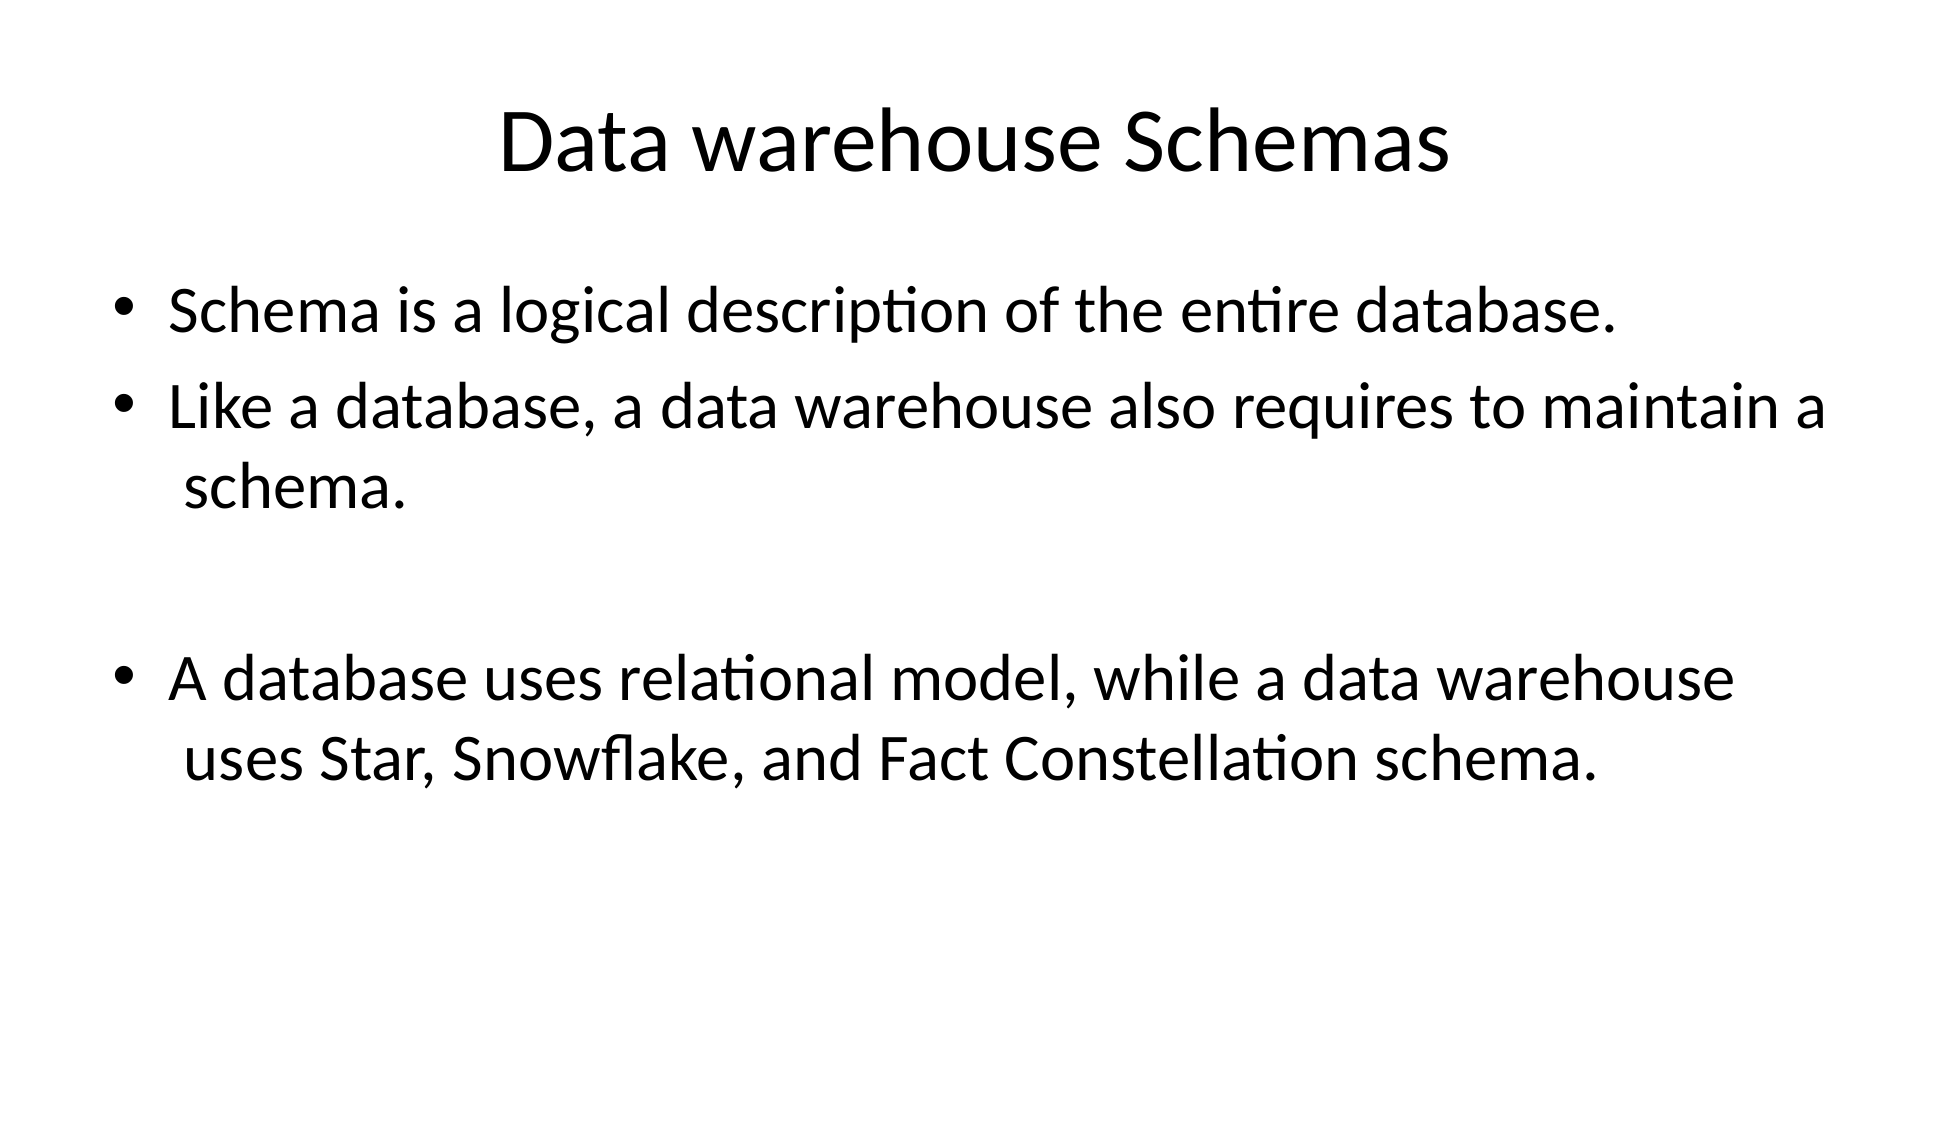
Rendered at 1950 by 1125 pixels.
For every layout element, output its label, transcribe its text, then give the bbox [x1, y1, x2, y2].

text_box Schema is a logical description of the entire database. Like a database, a data warehouse also requires to maintain a schema. A database uses relational model, while a data warehouse uses Star, Snowflake, and Fact Constellation schema. [110, 247, 1832, 794]
title Data warehouse Schemas [496, 38, 1454, 229]
